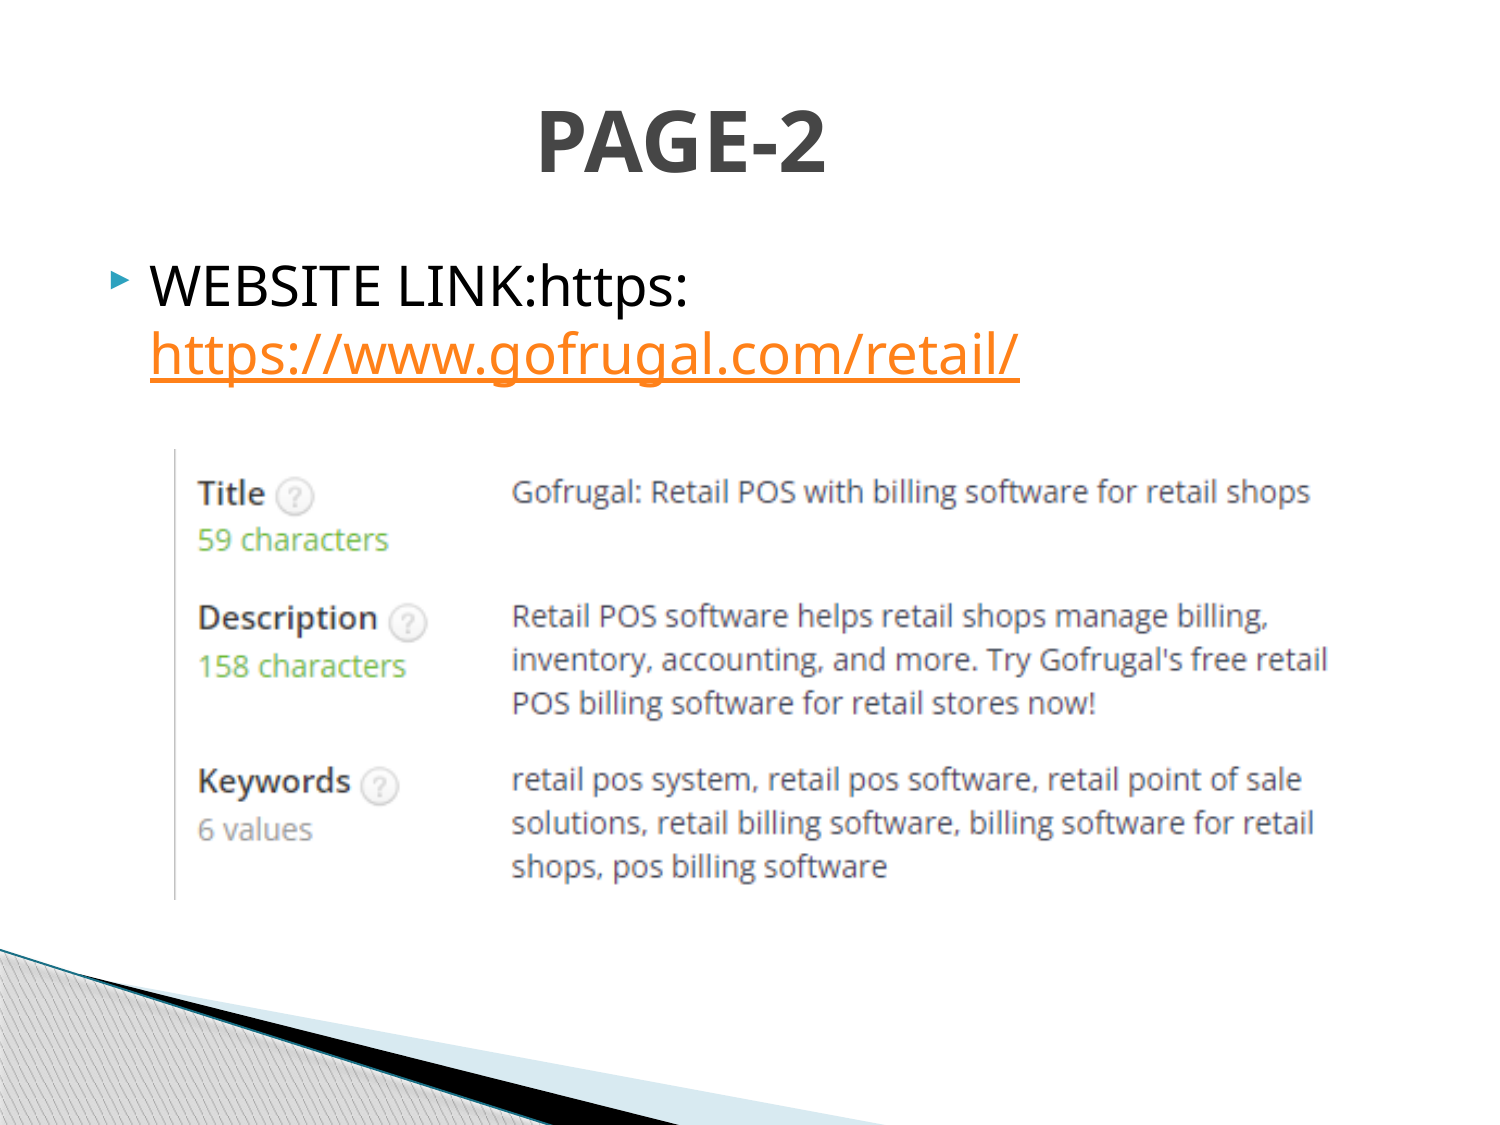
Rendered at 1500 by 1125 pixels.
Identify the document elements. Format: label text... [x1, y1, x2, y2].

title PAGE-2 [75, 45, 1425, 233]
picture [174, 449, 1352, 900]
list WEBSITE LINK:https: https://www.gofrugal.com/retail/ [75, 243, 1425, 986]
